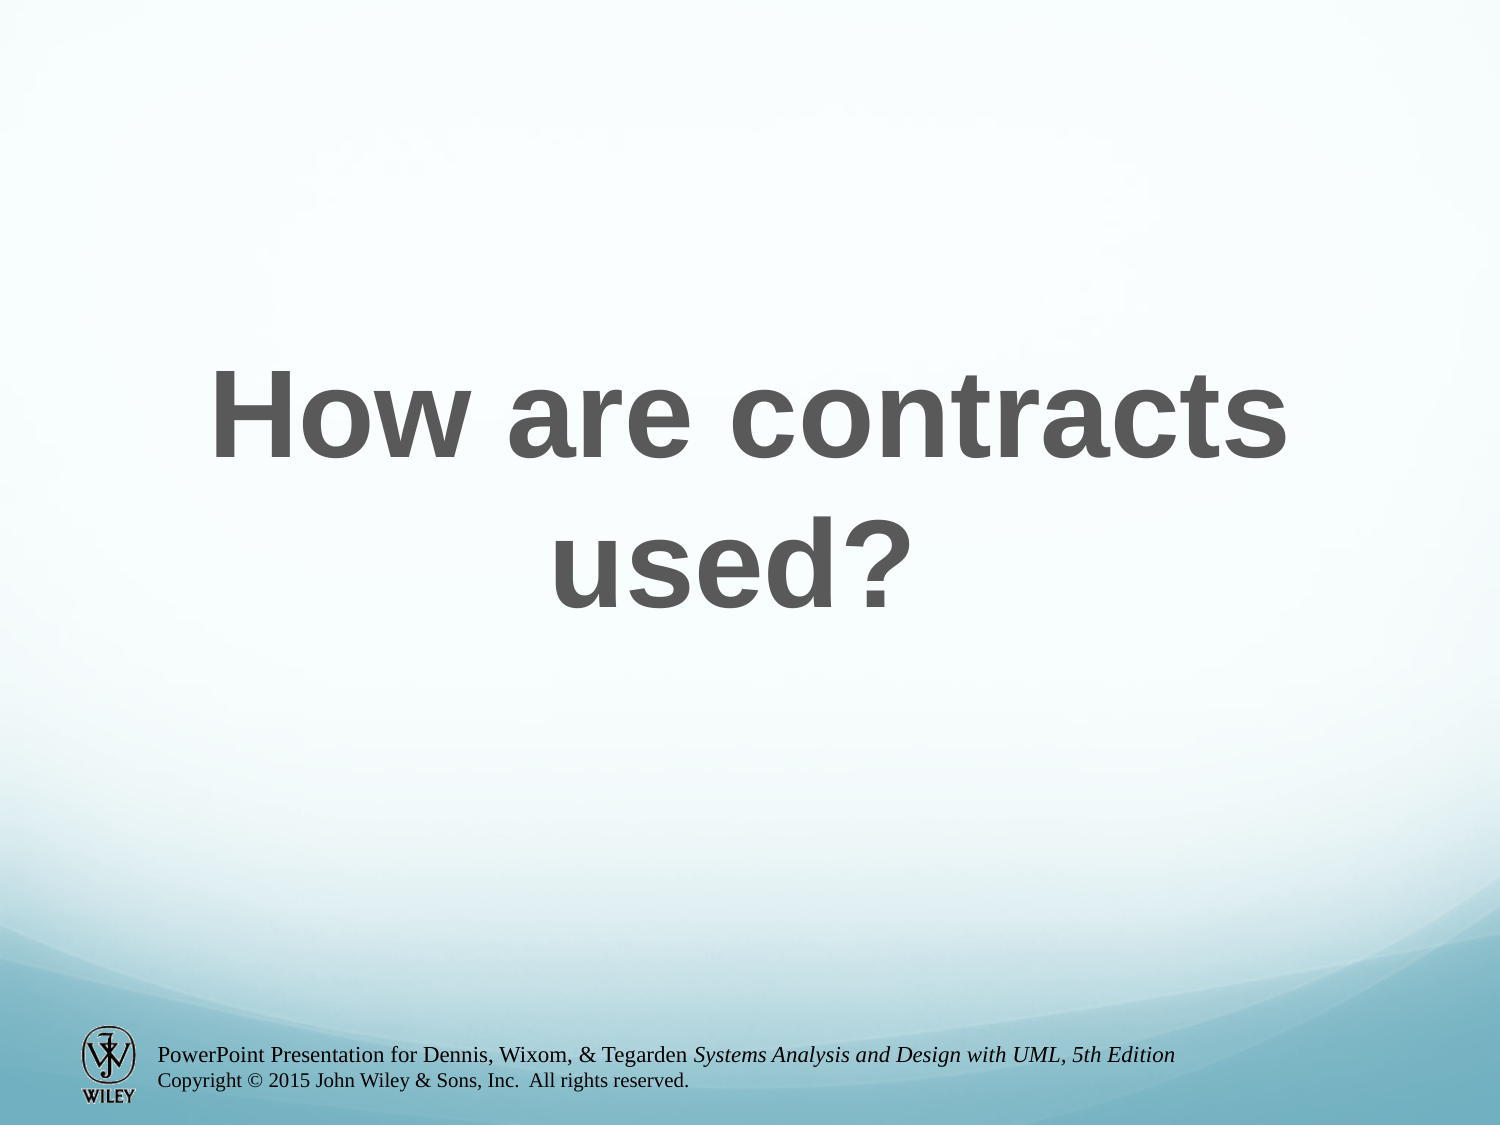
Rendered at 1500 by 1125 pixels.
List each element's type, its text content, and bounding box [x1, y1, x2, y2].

list How are contracts used? [0, 0, 1500, 1013]
picture [78, 1024, 138, 1105]
